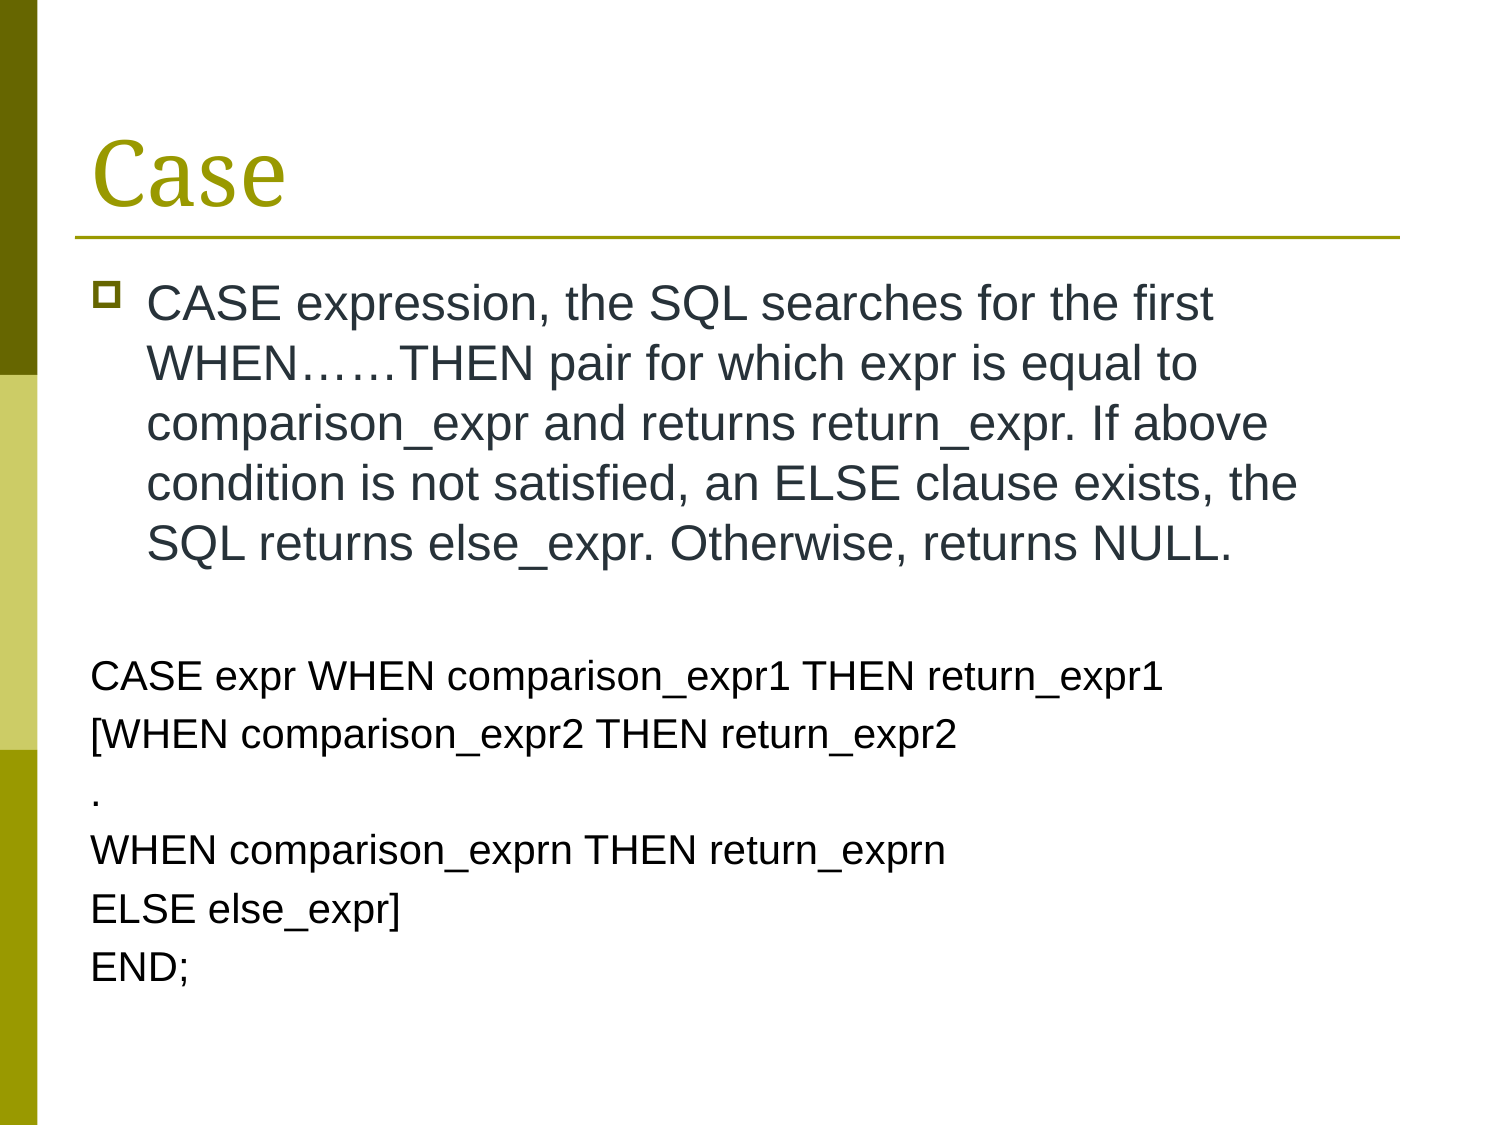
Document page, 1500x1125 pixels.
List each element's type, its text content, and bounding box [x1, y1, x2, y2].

title Case [74, 45, 1426, 233]
list CASE expression, the SQL searches for the first WHEN……THEN pair for which expr is equal to comparison_expr and returns return_expr. If above condition is not satisfied, an ELSE clause exists, the SQL returns else_expr. Otherwise, returns NULL. CASE expr WHEN comparison_expr1 THEN return_expr1 [WHEN comparison_expr2 THEN return_expr2 . WHEN comparison_exprn THEN return_exprn ELSE else_expr] END; [74, 262, 1426, 1006]
